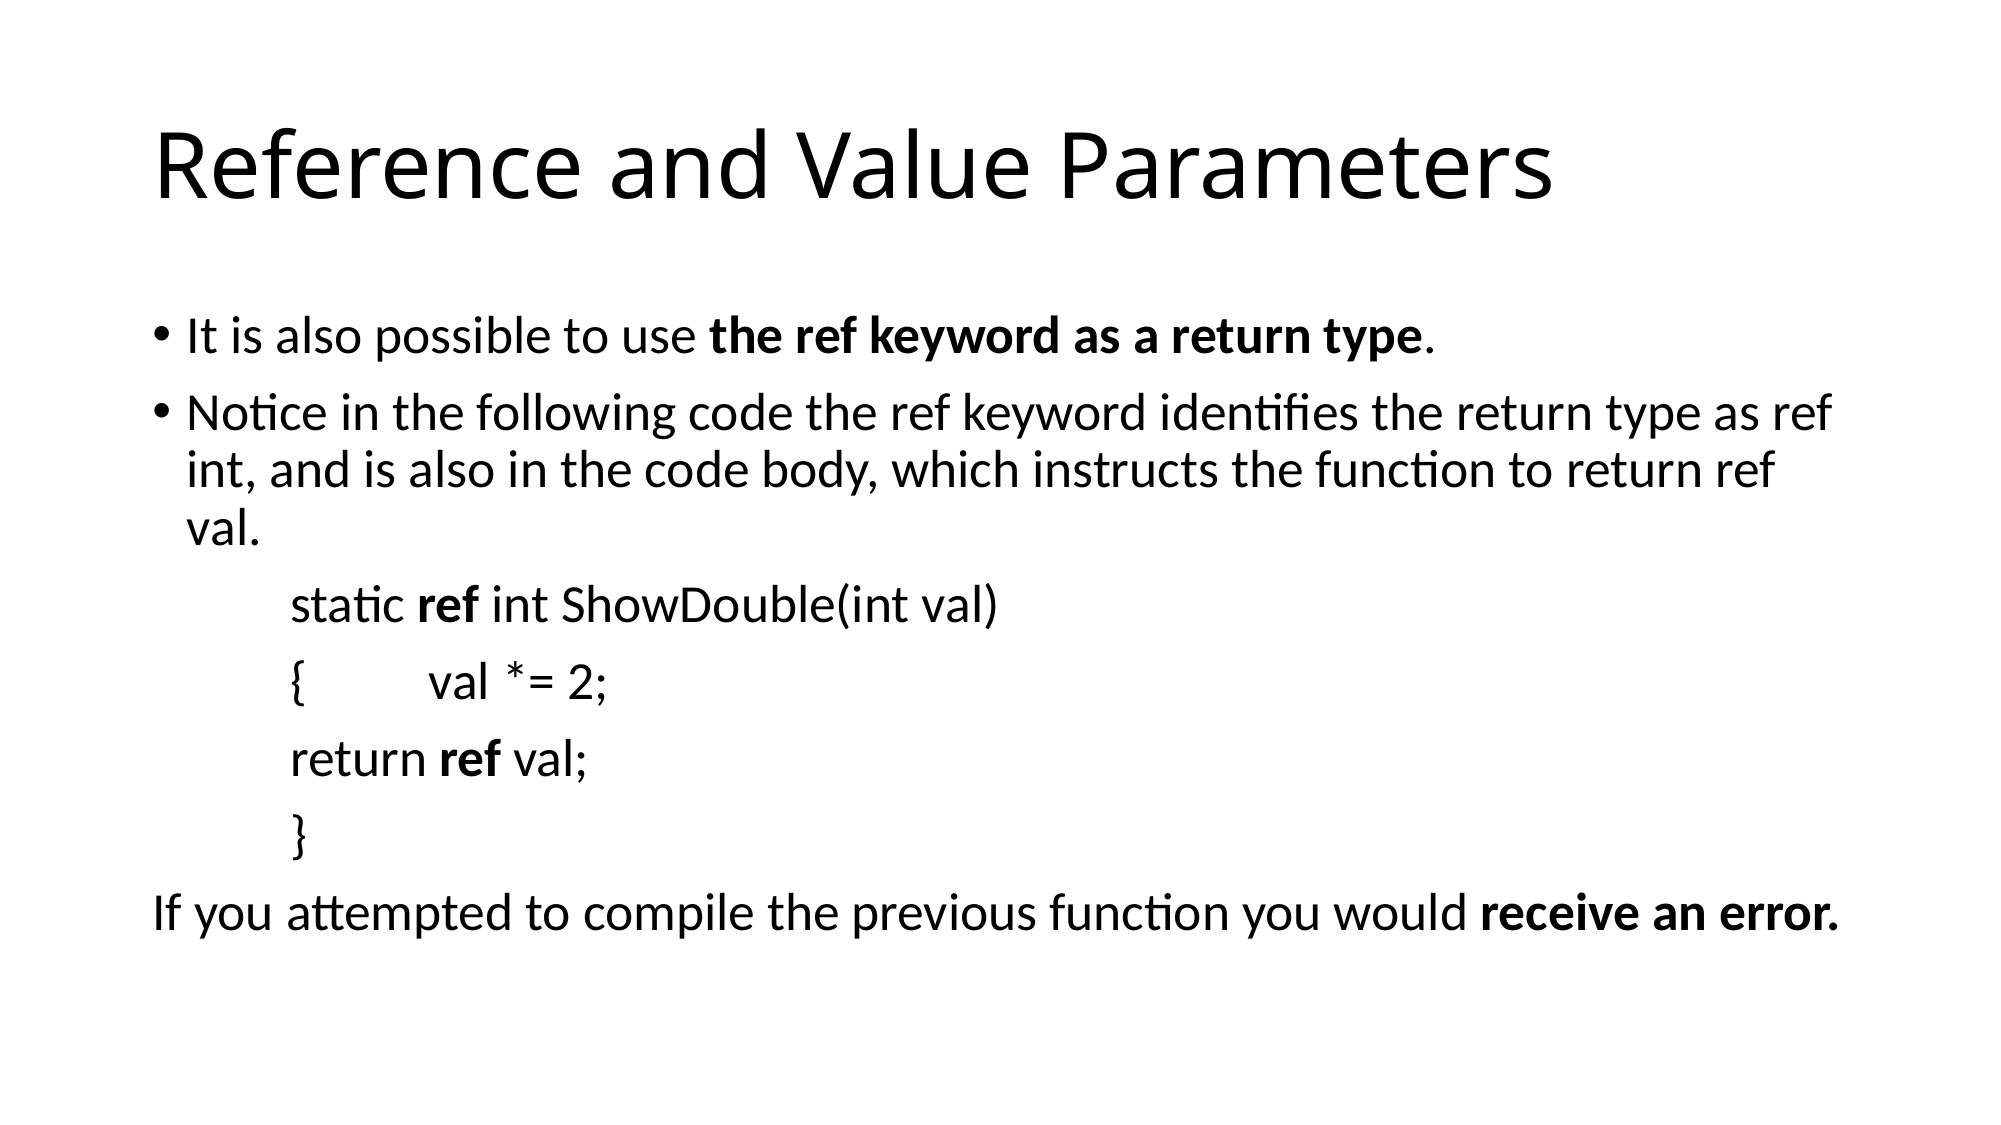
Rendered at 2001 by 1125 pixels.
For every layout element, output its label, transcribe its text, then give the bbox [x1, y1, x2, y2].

title Reference and Value Parameters [137, 59, 1863, 278]
list It is also possible to use the ref keyword as a return type. Notice in the following code the ref keyword identifies the return type as ref int, and is also in the code body, which instructs the function to return ref val. static ref int ShowDouble(int val) { val *= 2; return ref val; } If you attempted to compile the previous function you would receive an error. [137, 299, 1863, 1014]
